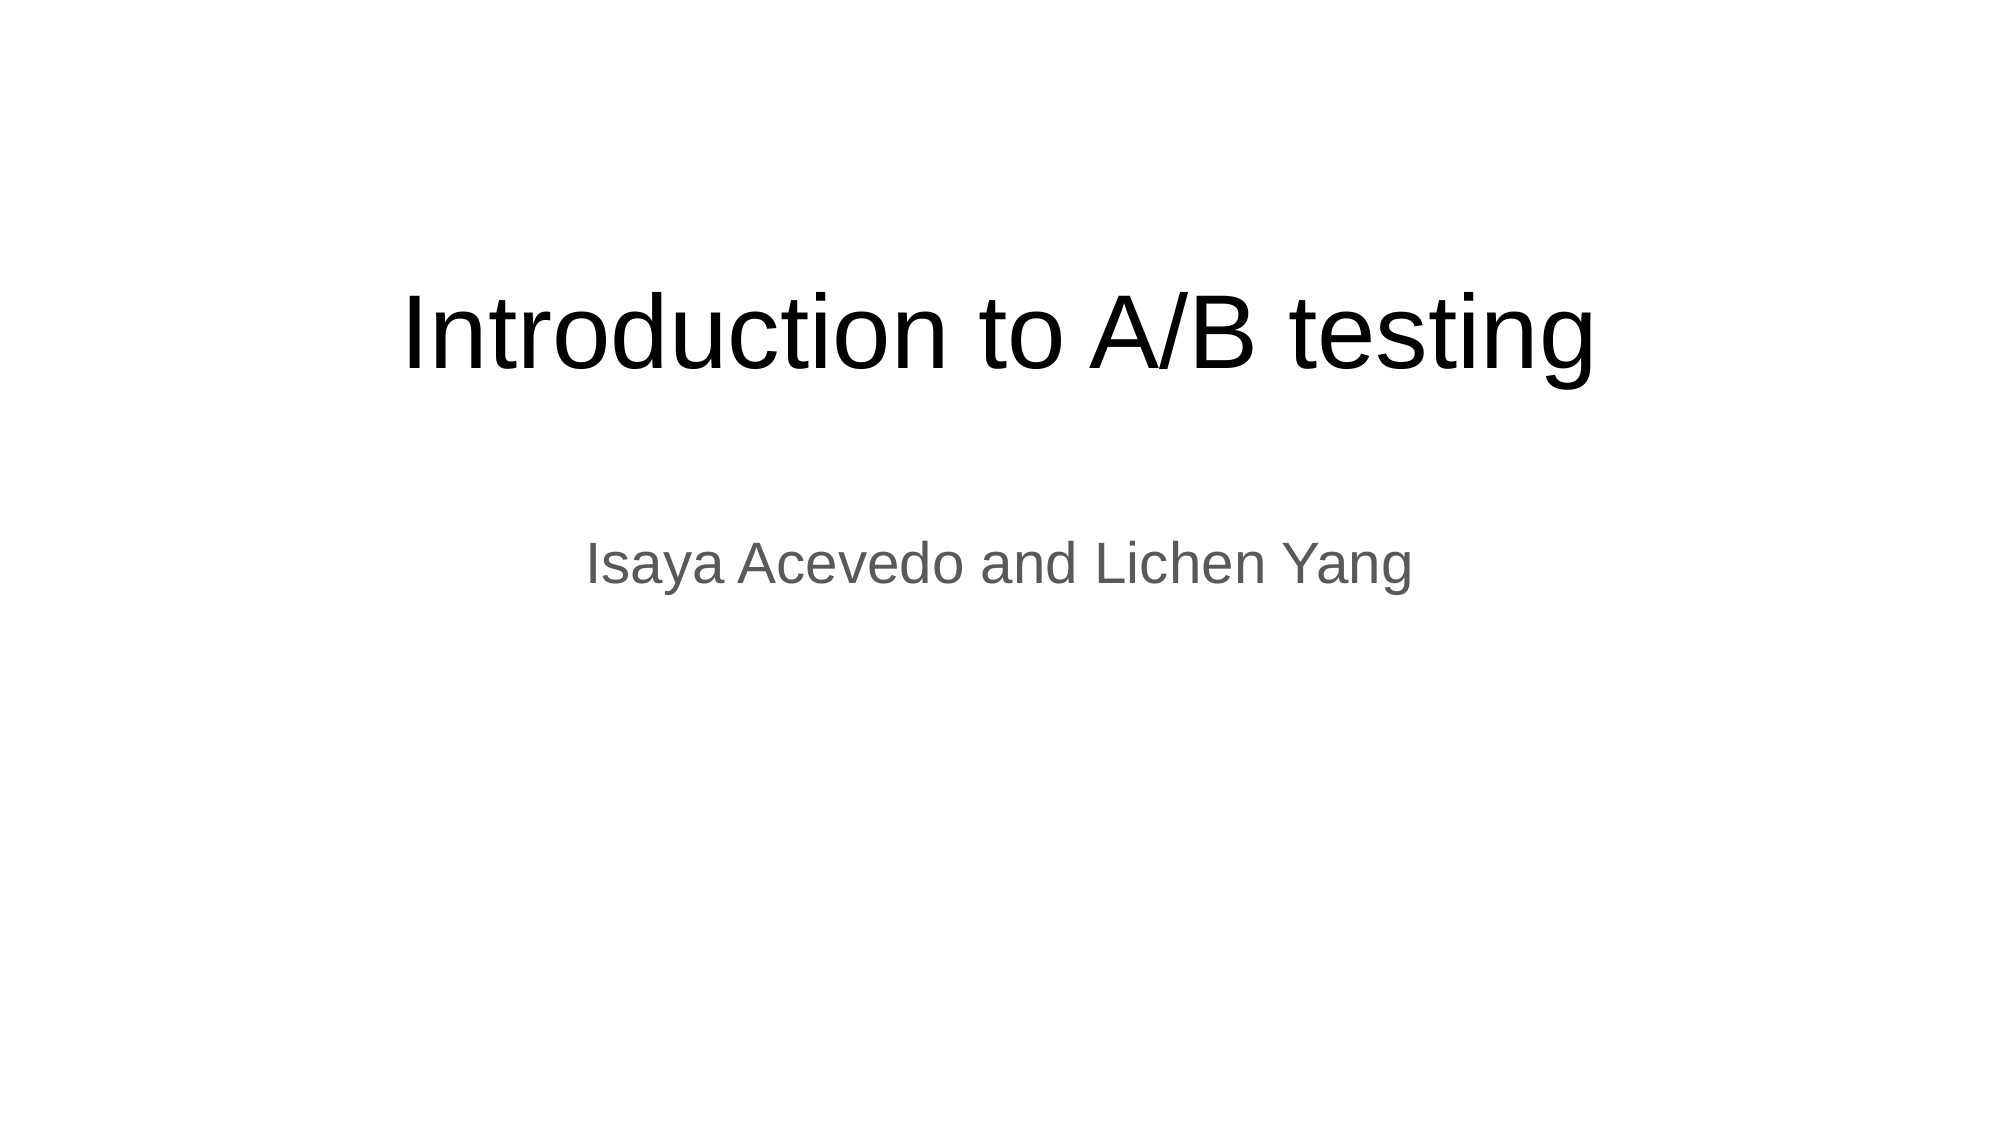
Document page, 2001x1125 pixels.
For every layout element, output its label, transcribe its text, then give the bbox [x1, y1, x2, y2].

title Introduction to A/B testing [249, 269, 1750, 525]
subtitle Isaya Acevedo and Lichen Yang [249, 525, 1750, 798]
